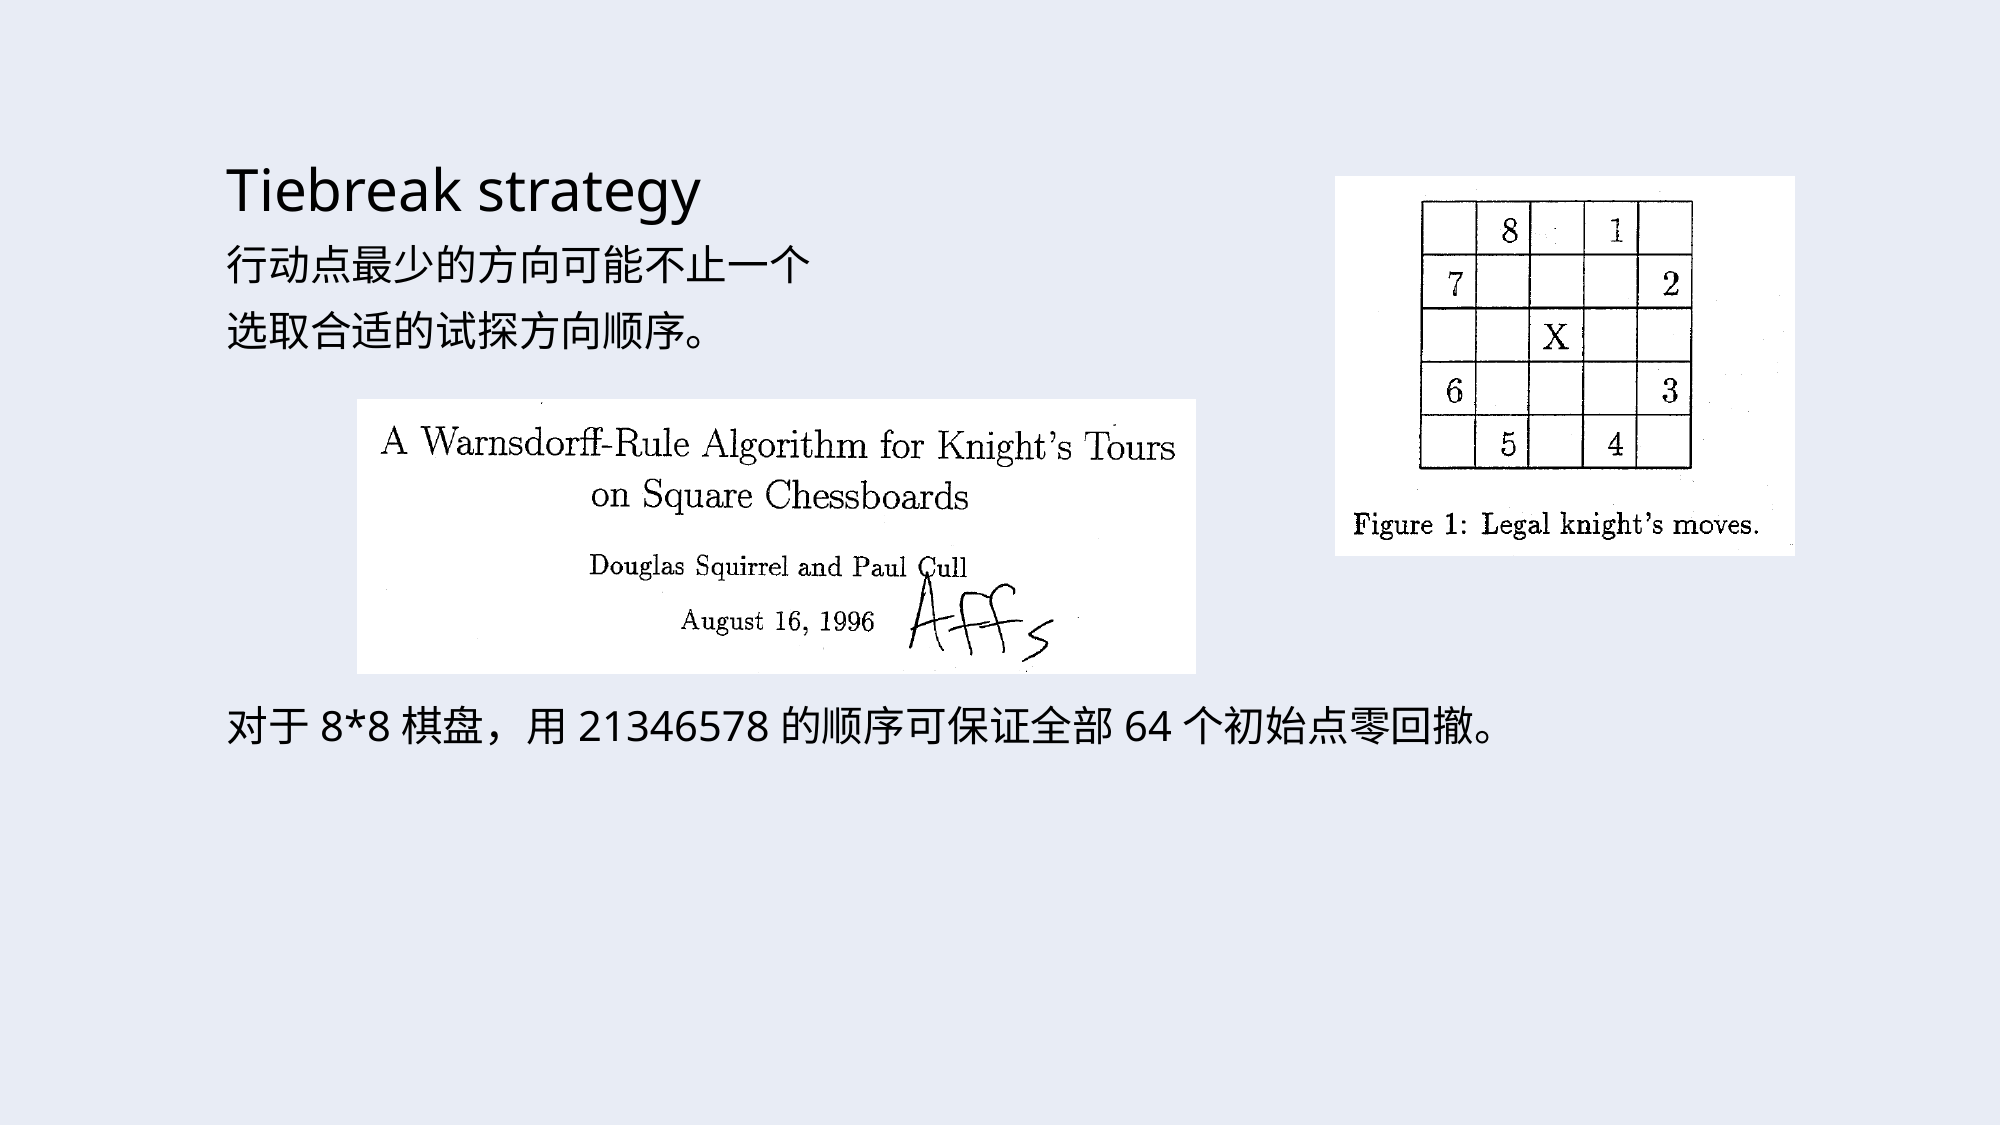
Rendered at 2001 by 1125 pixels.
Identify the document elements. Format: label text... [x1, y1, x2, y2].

list Tiebreak strategy 行动点最少的方向可能不止一个 选取合适的试探方向顺序。 对于8*8棋盘，用21346578的顺序可保证全部64个初始点零回撤。 [211, 153, 1771, 1013]
picture [1335, 176, 1795, 556]
picture [357, 399, 1196, 674]
